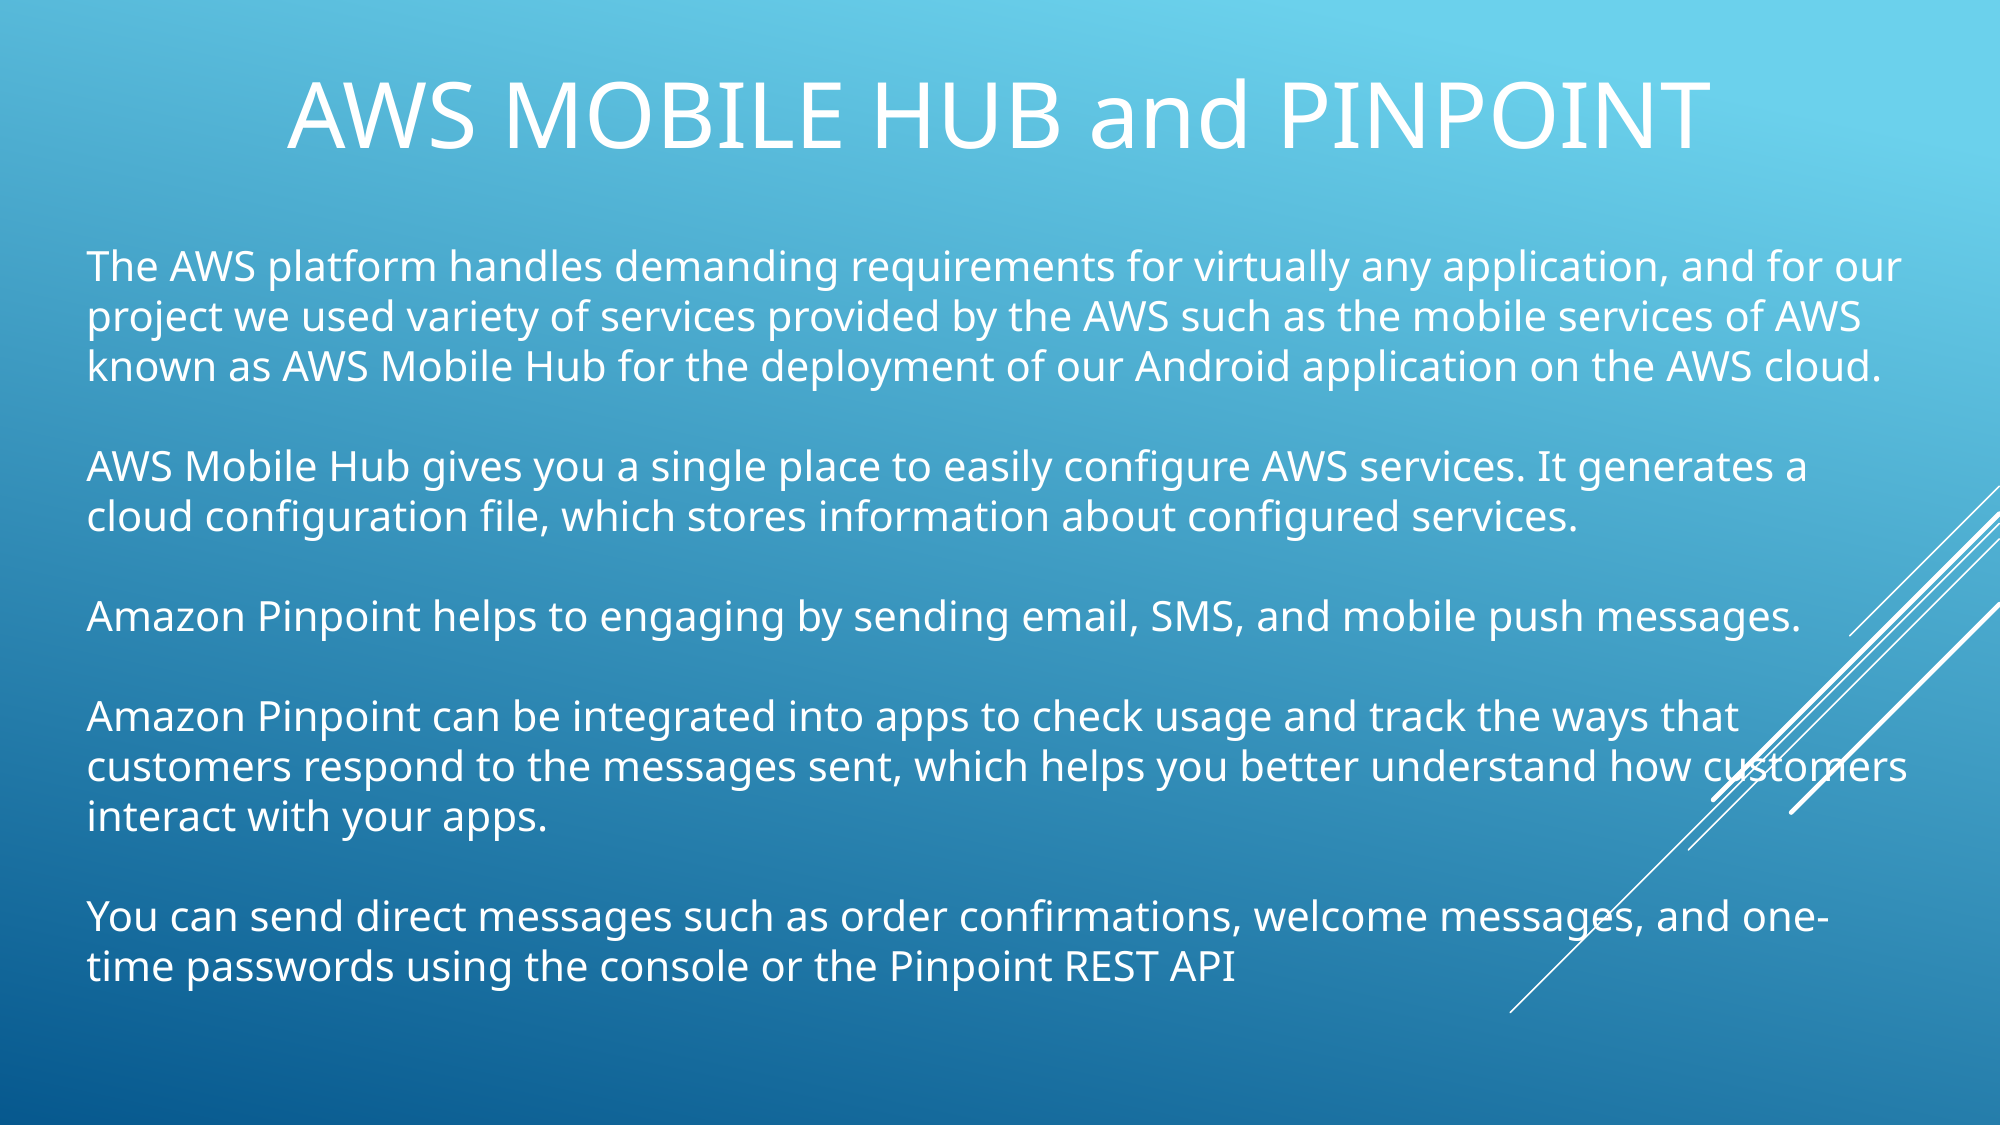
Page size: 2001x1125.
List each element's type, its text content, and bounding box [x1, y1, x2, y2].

text_box The AWS platform handles demanding requirements for virtually any application, and for our project we used variety of services provided by the AWS such as the mobile services of AWS known as AWS Mobile Hub for the deployment of our Android application on the AWS cloud. AWS Mobile Hub gives you a single place to easily configure AWS services. It generates a cloud configuration file, which stores information about configured services. Amazon Pinpoint helps to engaging by sending email, SMS, and mobile push messages. Amazon Pinpoint can be integrated into apps to check usage and track the ways that customers respond to the messages sent, which helps you better understand how customers interact with your apps. You can send direct messages such as order confirmations, welcome messages, and one-time passwords using the console or the Pinpoint REST API [71, 232, 1924, 998]
text_box AWS MOBILE HUB and PINPOINT [95, 49, 1905, 175]
